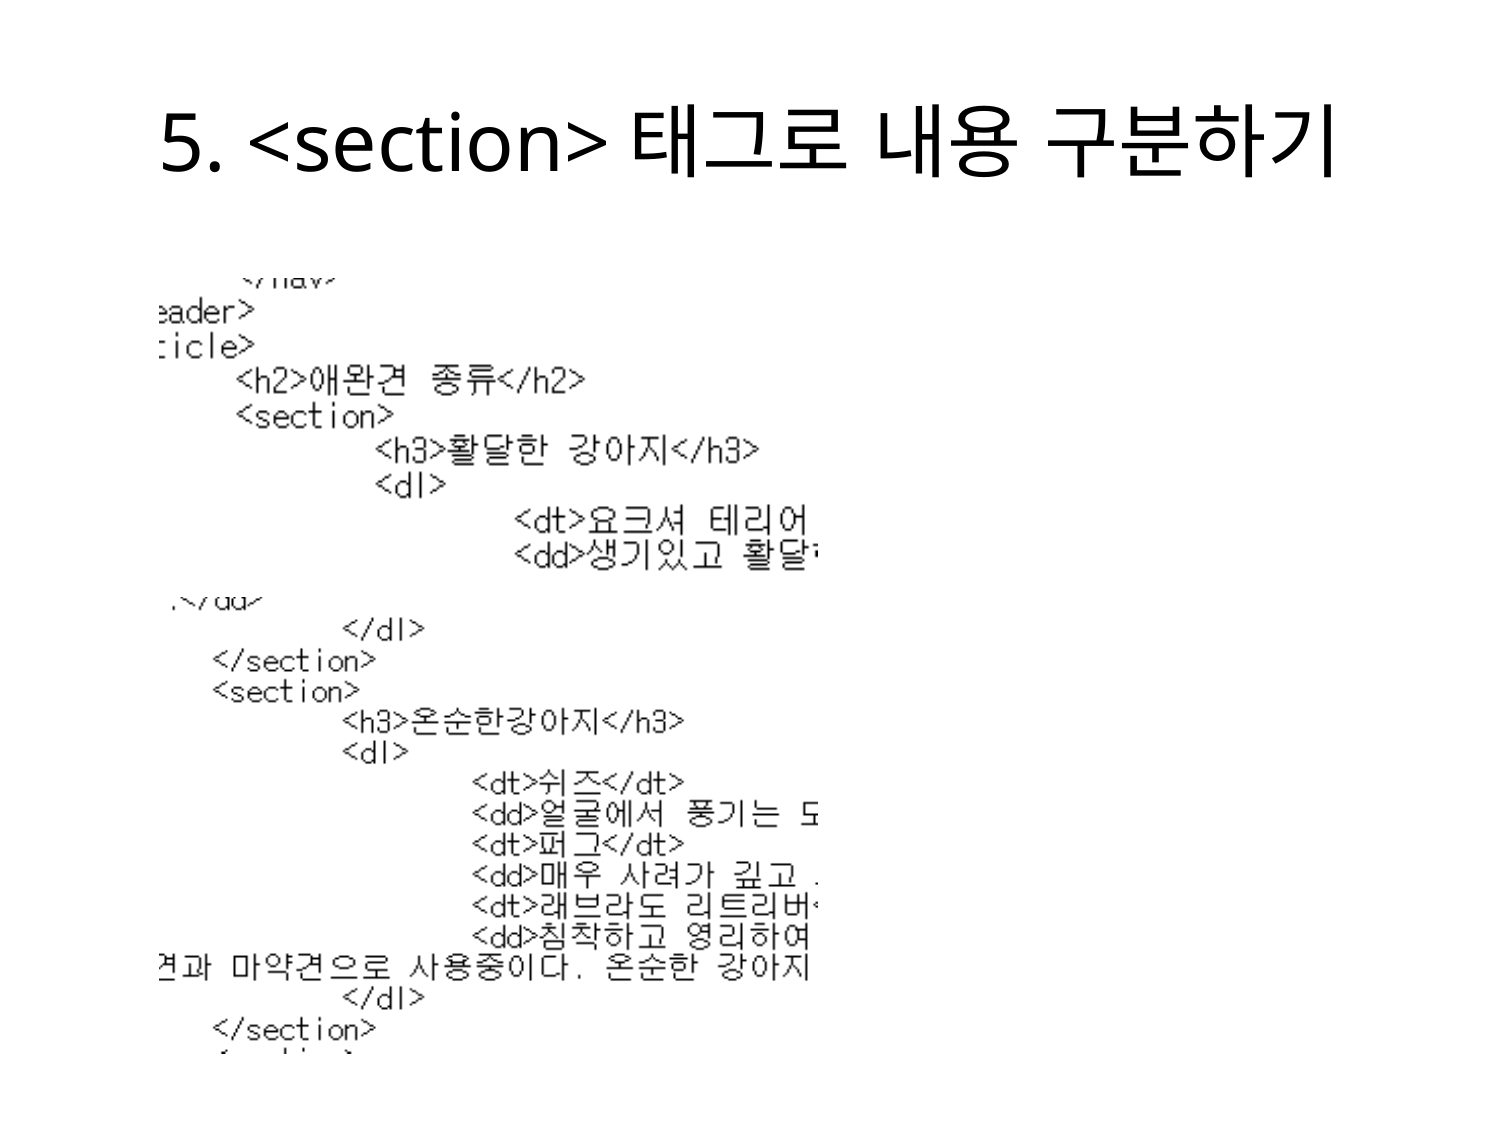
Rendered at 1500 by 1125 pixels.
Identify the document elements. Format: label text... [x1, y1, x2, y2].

title 5. <section>태그로 내용 구분하기 [75, 45, 1425, 233]
picture [159, 278, 818, 575]
picture [158, 597, 818, 1054]
